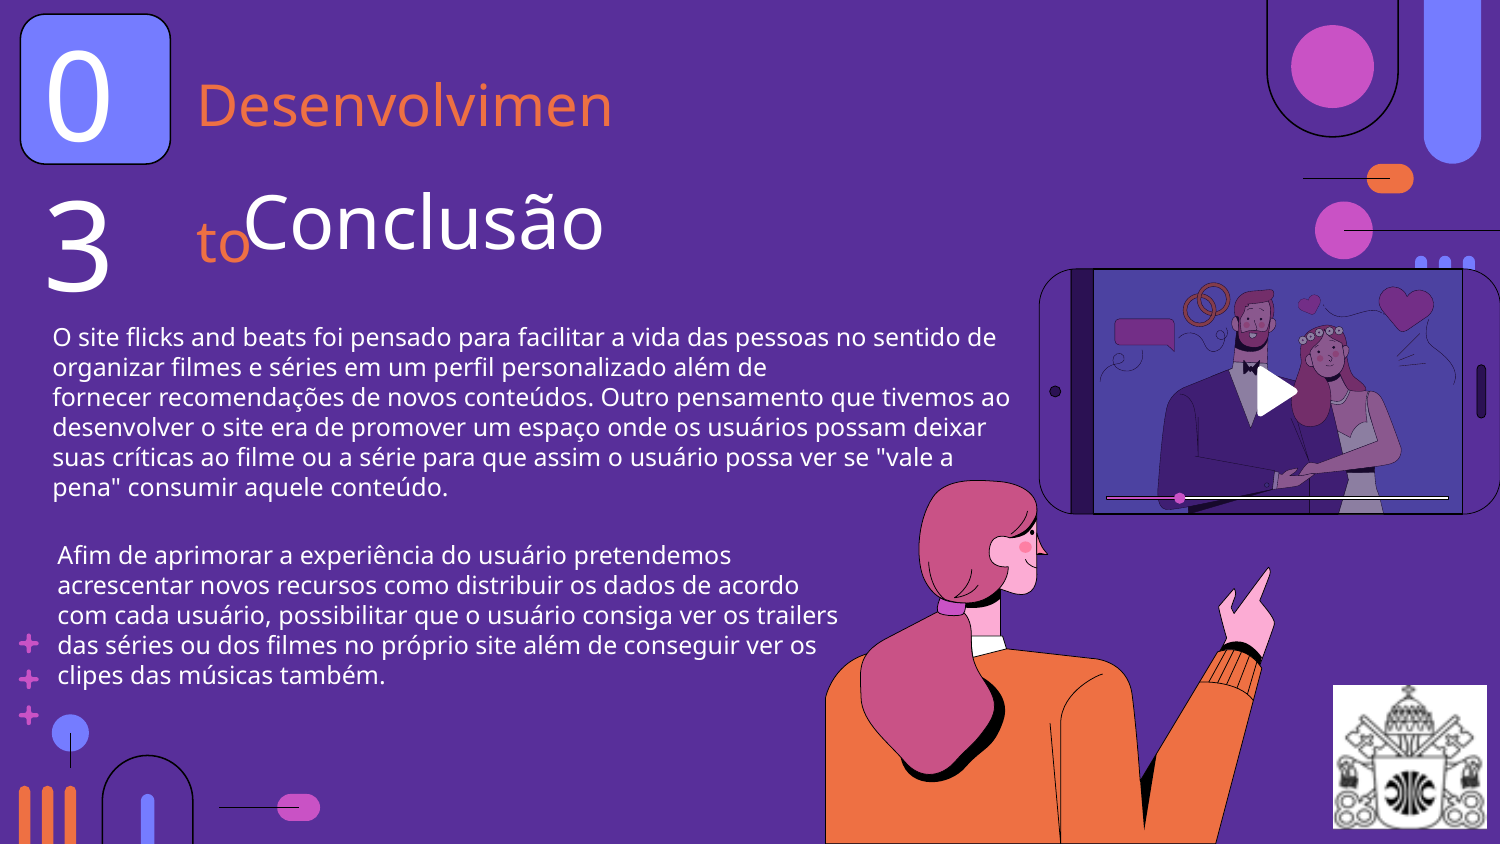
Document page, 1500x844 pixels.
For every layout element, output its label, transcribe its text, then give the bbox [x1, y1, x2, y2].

text_box Afim de aprimorar a experiência do usuário pretendemos acrescentar novos recursos como distribuir os dados de acordo com cada usuário, possibilitar que o usuário consiga ver os trailers das séries ou dos filmes no próprio site além de conseguir ver os clipes das músicas também. [42, 531, 820, 697]
text_box 03​ [28, 9, 180, 325]
text_box [20, 21, 28, 158]
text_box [825, 480, 1277, 844]
text_box Desenvolvimento [181, 0, 632, 282]
text_box Conclusão [242, 176, 647, 264]
picture [1333, 684, 1488, 832]
text_box O site flicks and beats foi pensado para facilitar a vida das pessoas no sentido de organizar filmes e séries em um perfil personalizado além de fornecer recomendações de novos conteúdos. Outro pensamento que tivemos ao desenvolver o site era de promover um espaço onde os usuários possam deixar suas críticas ao filme ou a série para que assim o usuário possa ver se "vale a pena" consumir aquele conteúdo. [37, 314, 1033, 509]
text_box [1039, 268, 1500, 515]
